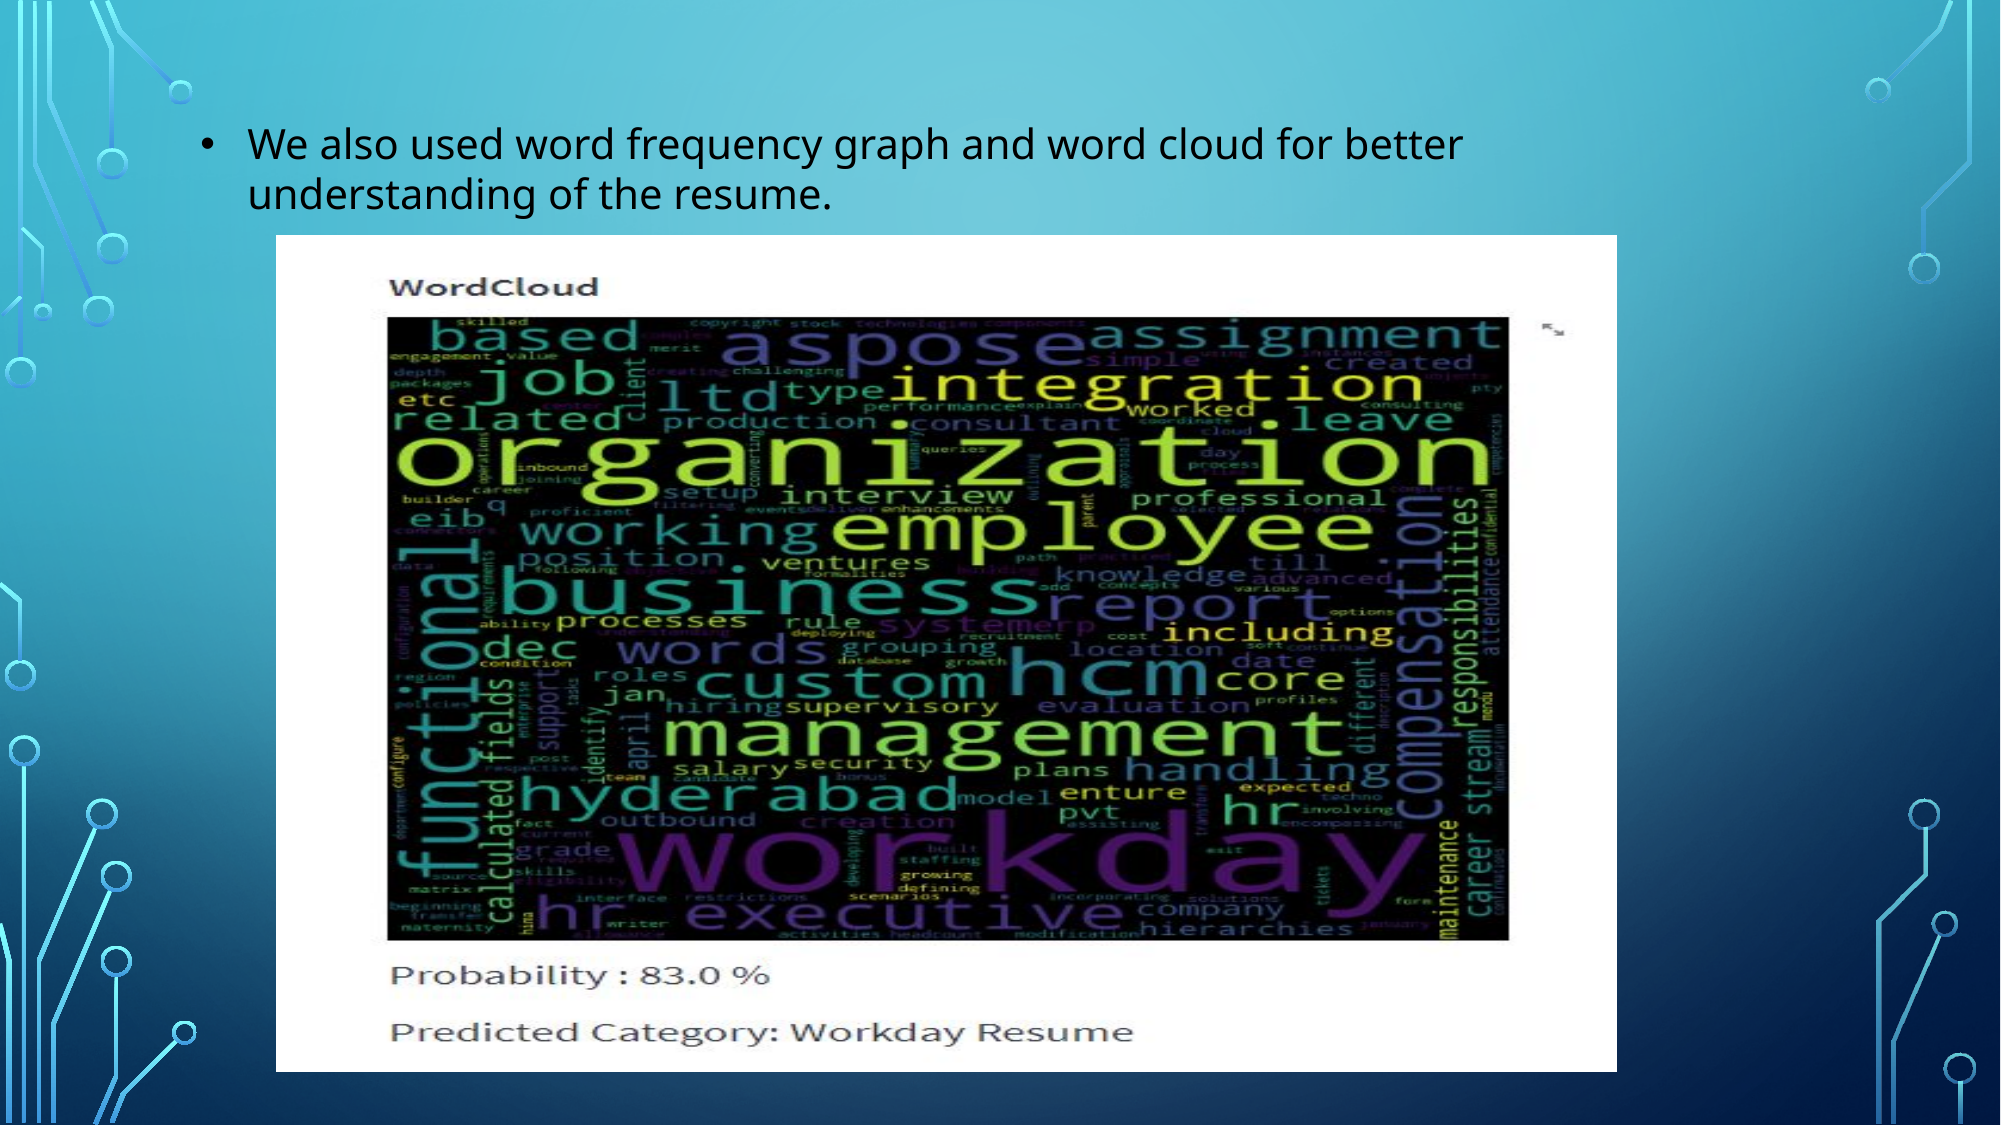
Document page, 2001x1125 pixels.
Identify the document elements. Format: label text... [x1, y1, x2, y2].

text_box [283, 226, 292, 235]
picture [276, 235, 1617, 1072]
text_box We also used word frequency graph and word cloud for better understanding of the resume. [185, 110, 1718, 226]
